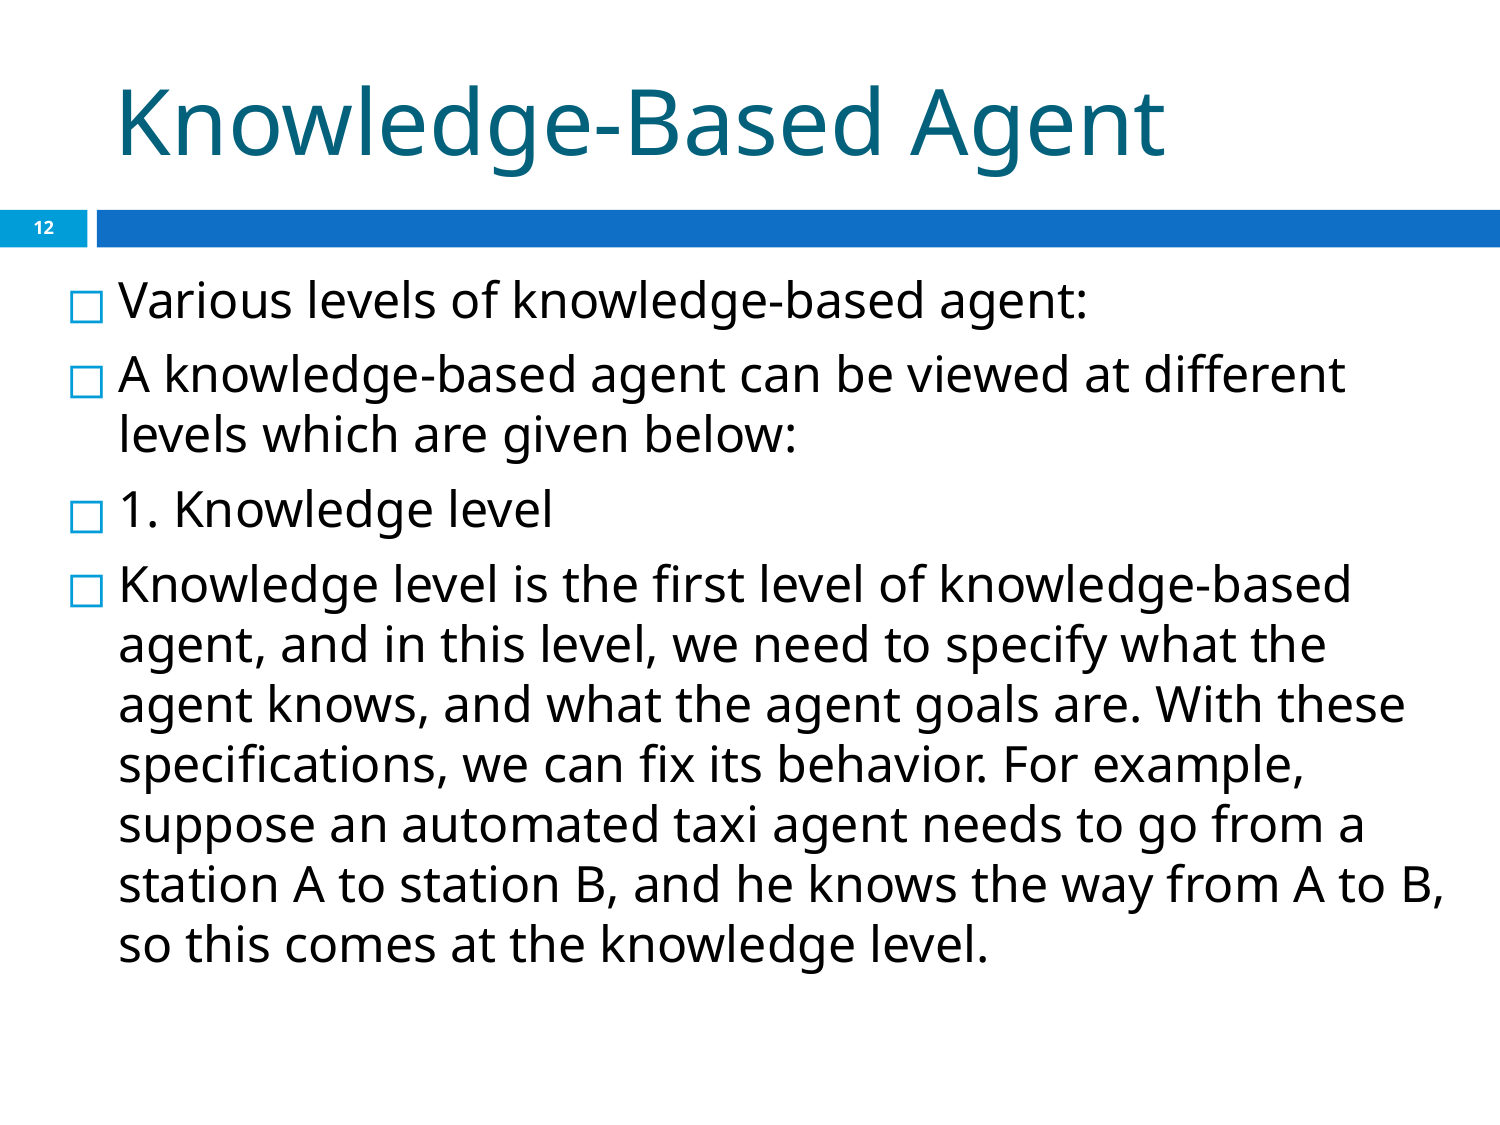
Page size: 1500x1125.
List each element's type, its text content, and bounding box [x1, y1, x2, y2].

list Various levels of knowledge-based agent: A knowledge-based agent can be viewed at different levels which are given below: 1. Knowledge level Knowledge level is the first level of knowledge-based agent, and in this level, we need to specify what the agent knows, and what the agent goals are. With these specifications, we can fix its behavior. For example, suppose an automated taxi agent needs to go from a station A to station B, and he knows the way from A to B, so this comes at the knowledge level. [50, 260, 1462, 1076]
slide_number ‹#› [0, 208, 88, 249]
title Knowledge-Based Agent [99, 37, 1438, 200]
